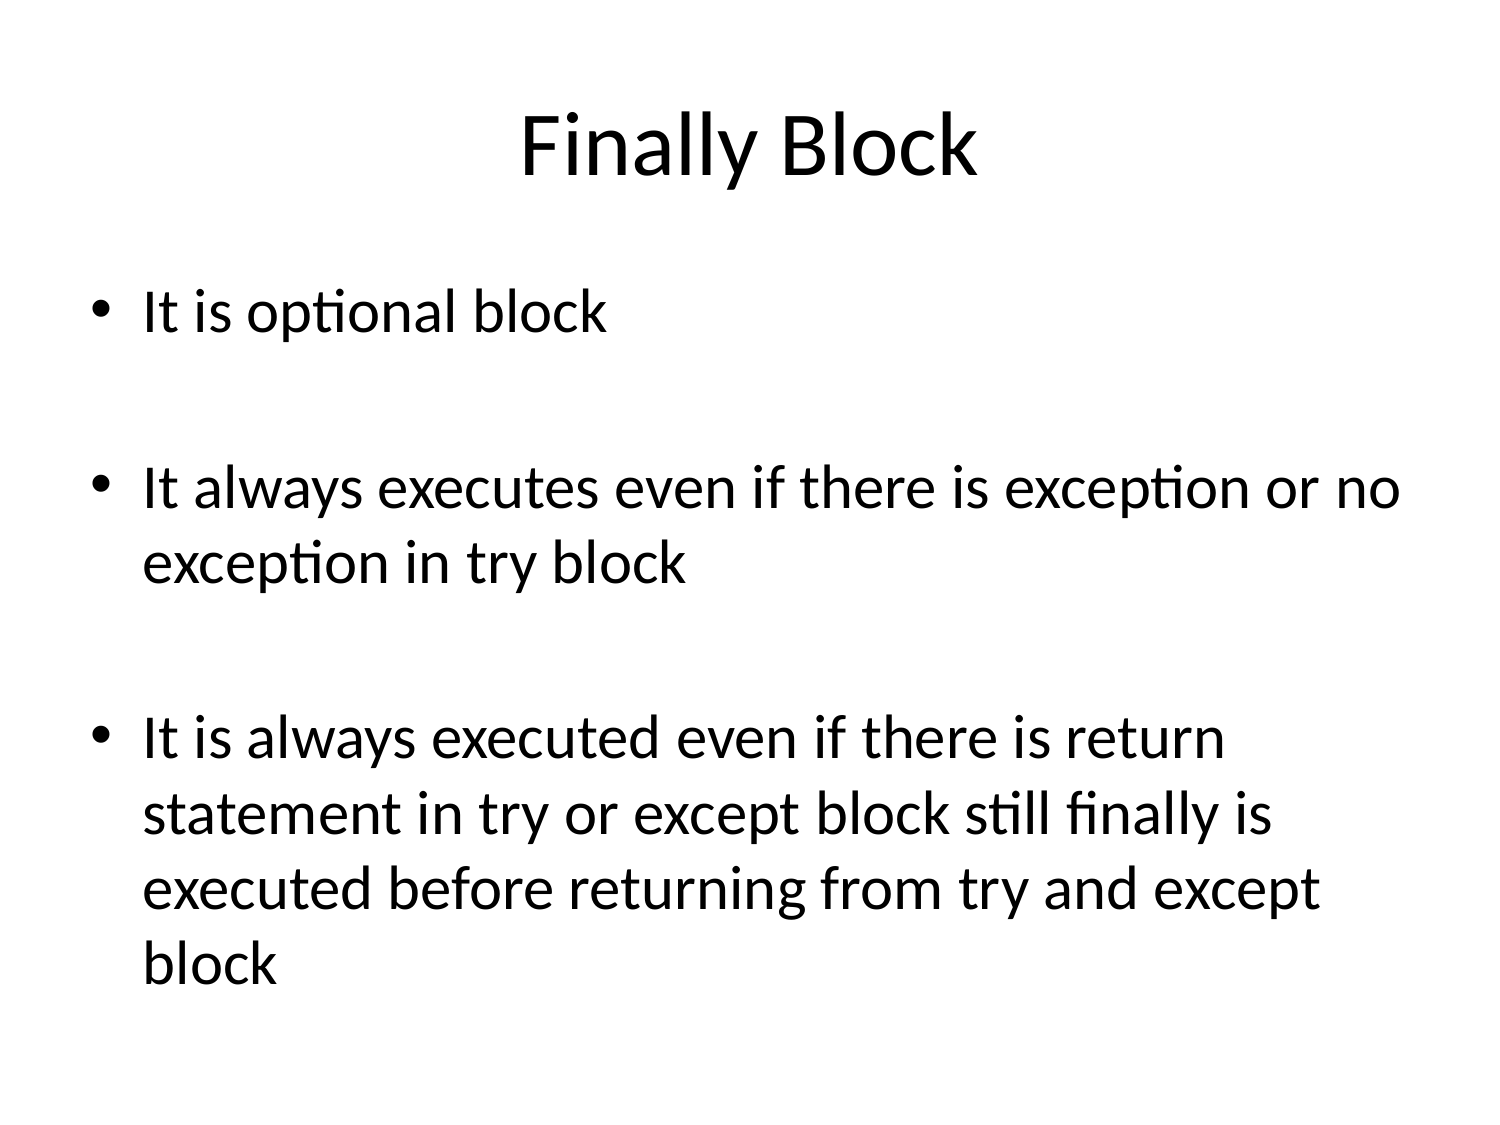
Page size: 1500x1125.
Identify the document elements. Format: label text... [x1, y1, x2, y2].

title Finally Block [75, 45, 1425, 233]
list It is optional block It always executes even if there is exception or no exception in try block It is always executed even if there is return statement in try or except block still finally is executed before returning from try and except block [75, 262, 1425, 1005]
